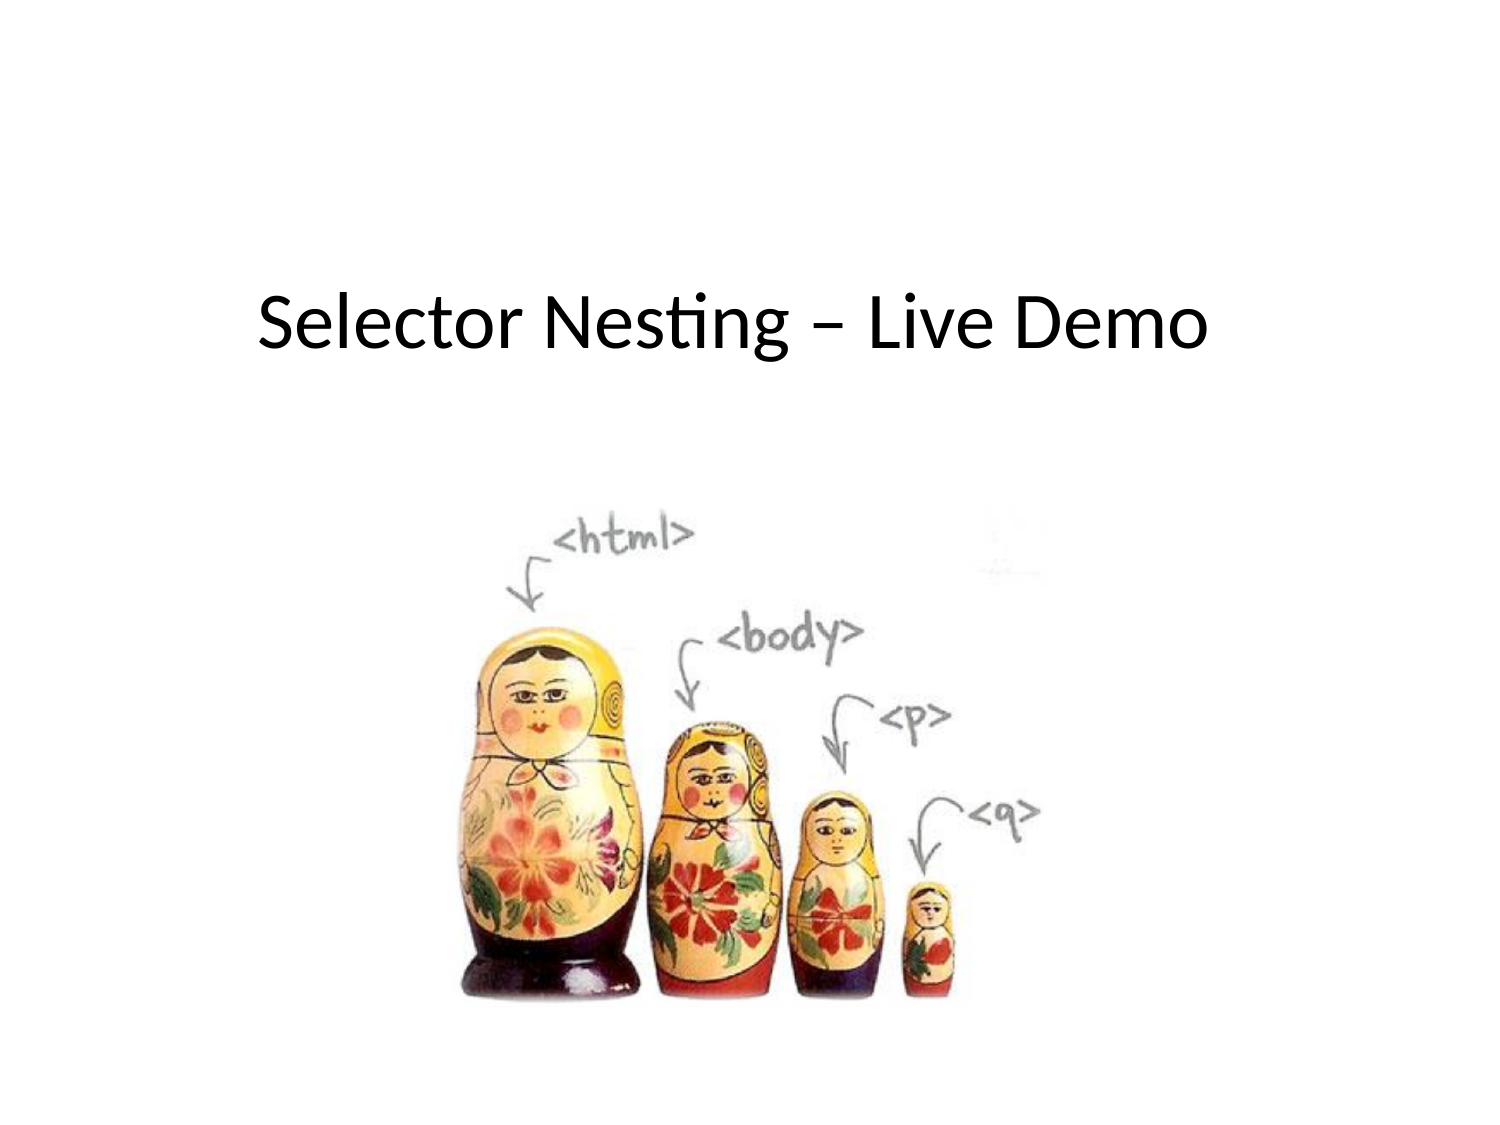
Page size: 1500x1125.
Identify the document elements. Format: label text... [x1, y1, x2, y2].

picture [449, 503, 1051, 1007]
title Selector Nesting – Live Demo [84, 260, 1385, 373]
